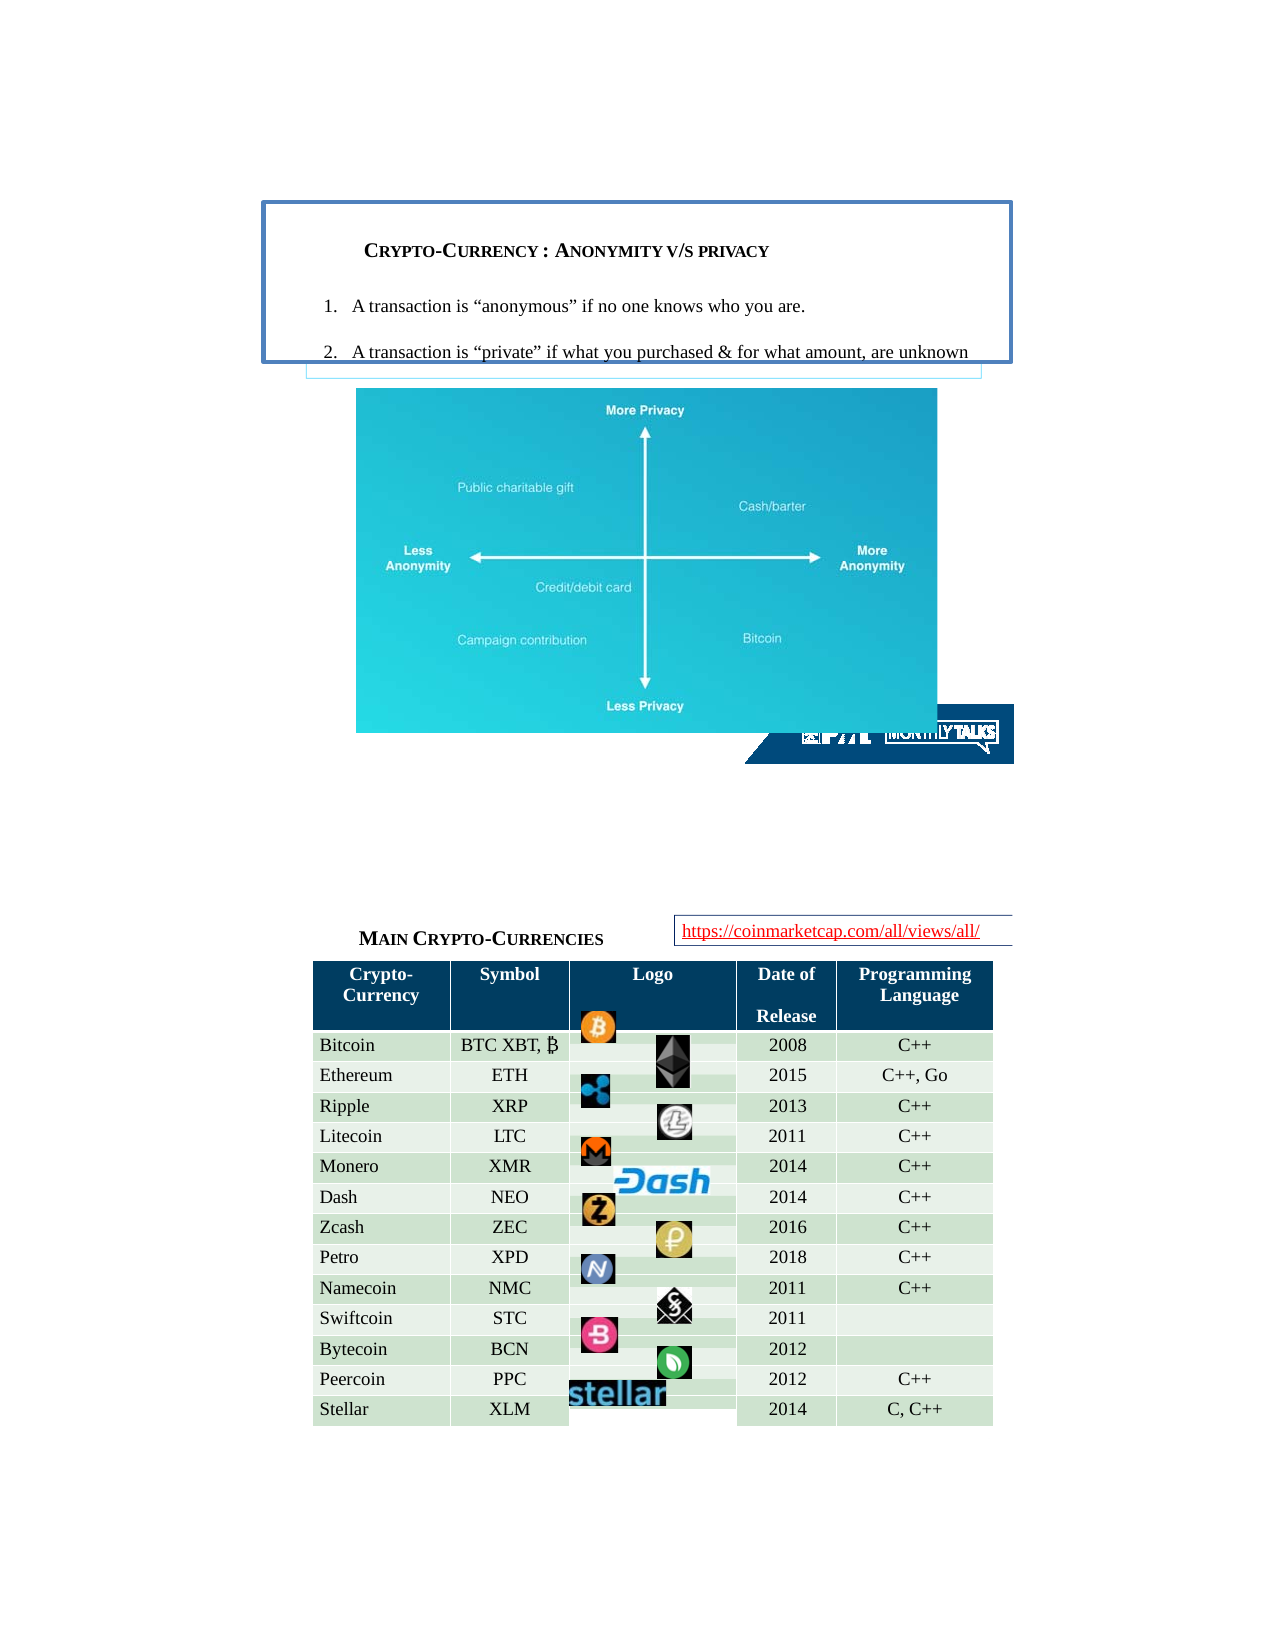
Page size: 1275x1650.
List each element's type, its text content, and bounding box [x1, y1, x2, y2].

text_box [356, 388, 938, 733]
text_box CRYPTO-CURRENCY : ANONYMITY V/S PRIVACY A transaction is “anonymous” if no one knows who you are. A transaction is “private” if what you purchased & for what amount, are unknown [261, 200, 1013, 364]
picture [742, 701, 1017, 767]
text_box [312, 1013, 565, 1410]
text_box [568, 914, 1013, 1406]
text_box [262, 886, 1017, 1452]
